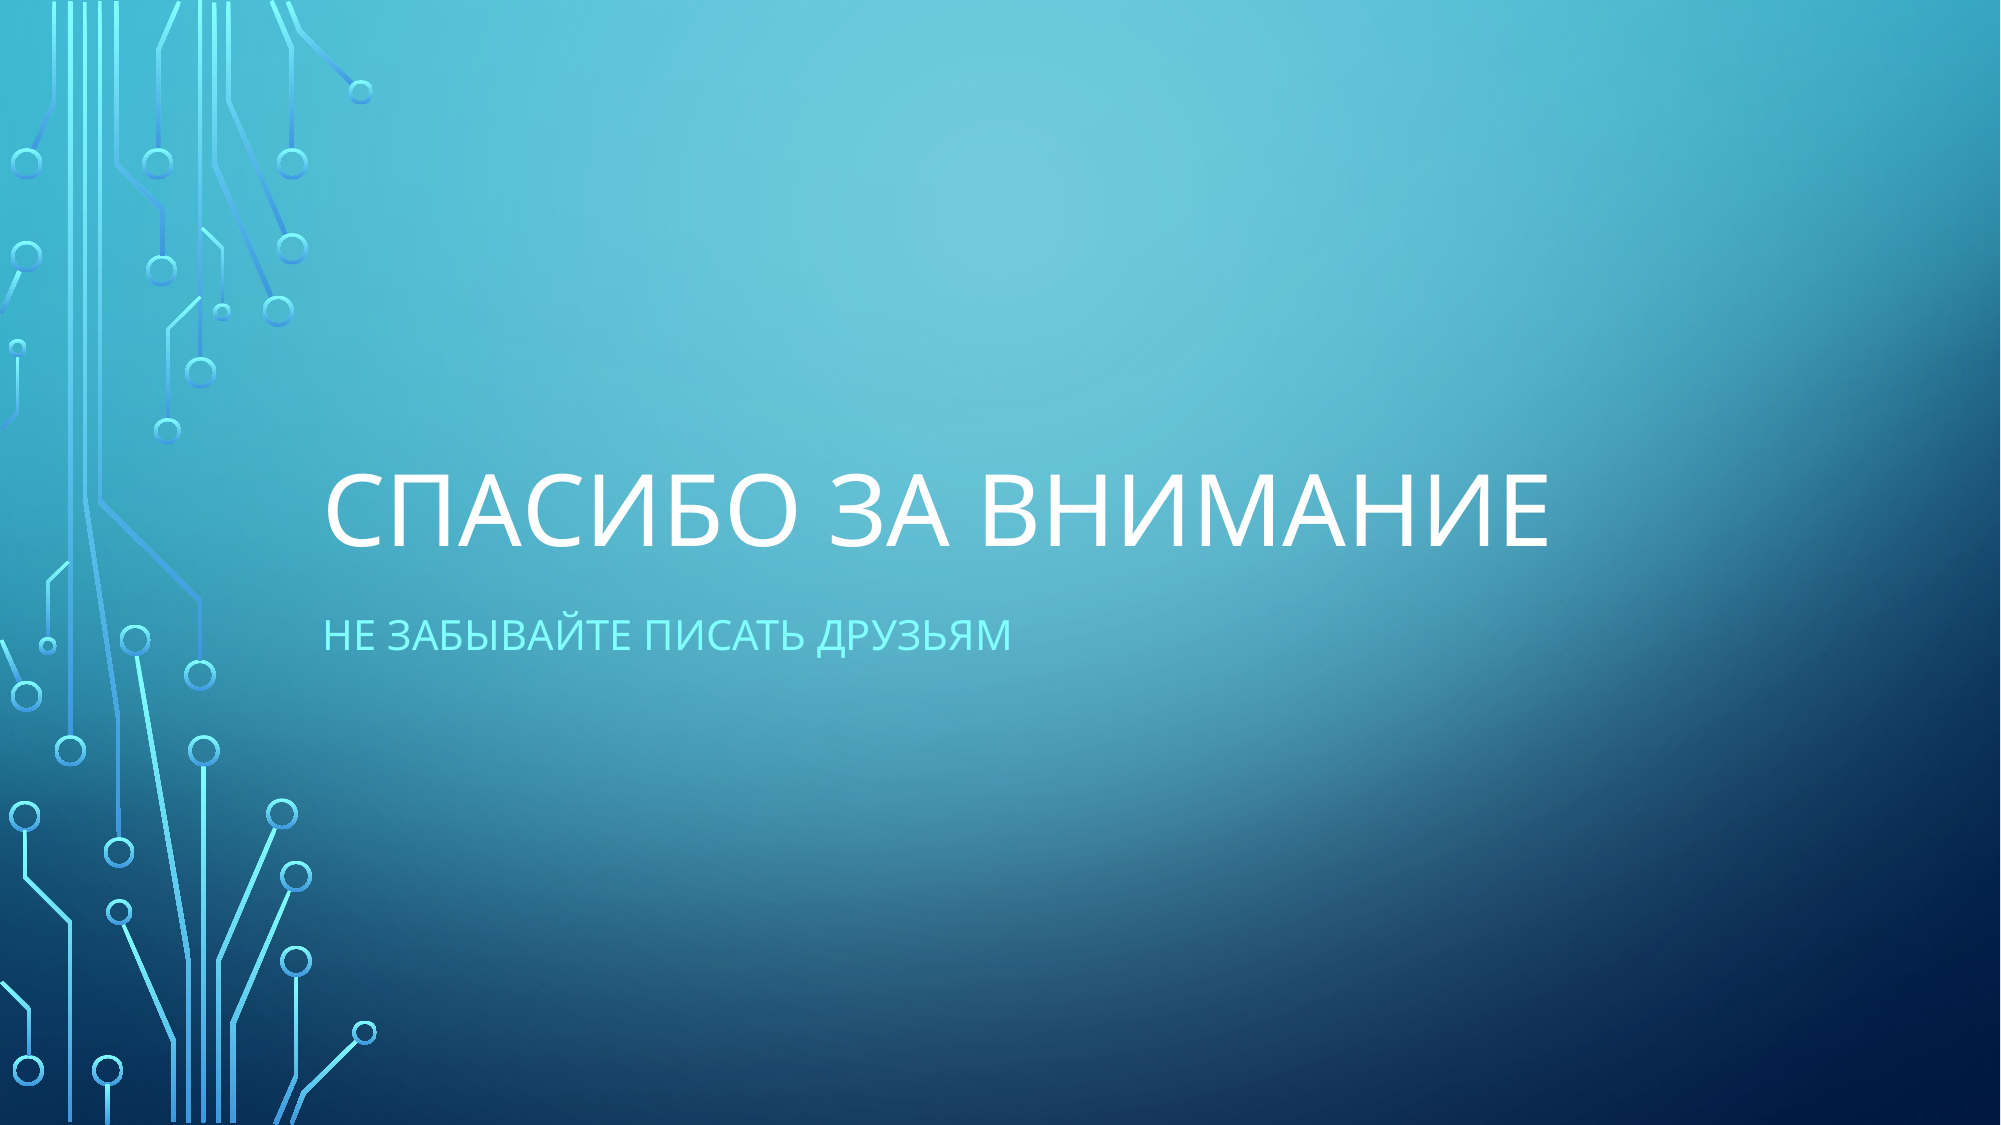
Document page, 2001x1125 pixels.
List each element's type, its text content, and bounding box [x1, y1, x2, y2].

title Спасибо за внимание [307, 184, 1750, 576]
subtitle Не забывайте писать друзьям [307, 590, 1750, 863]
